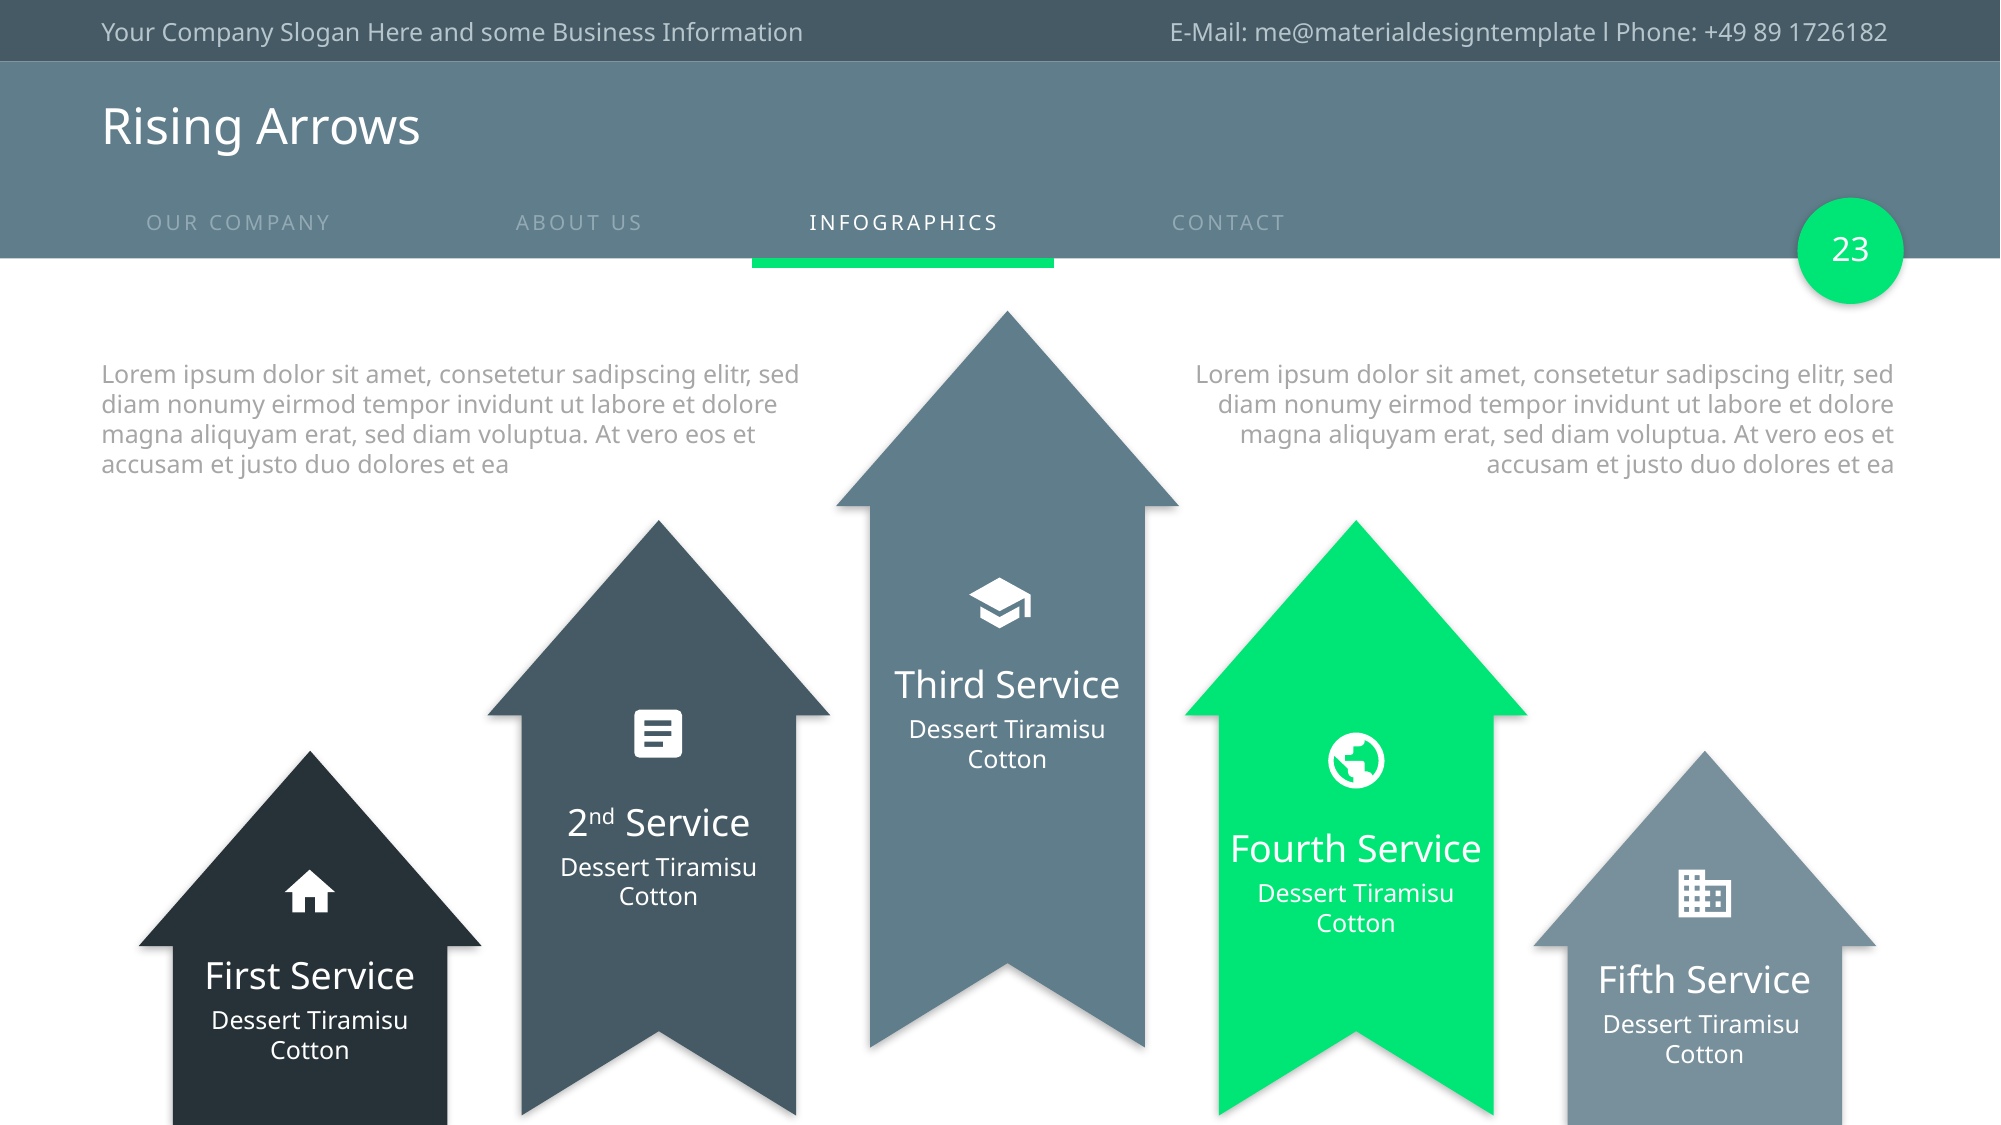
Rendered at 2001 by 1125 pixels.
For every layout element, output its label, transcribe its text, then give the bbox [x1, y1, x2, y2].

text_box [1328, 732, 1385, 789]
text_box [969, 577, 1031, 618]
text_box [487, 520, 831, 1116]
text_box 2nd Service Dessert Tiramisu Cotton [542, 791, 776, 919]
text_box [1218, 946, 1494, 1116]
text_box [634, 709, 683, 758]
text_box [284, 869, 336, 913]
text_box Fourth Service Dessert Tiramisu Cotton [1209, 817, 1504, 946]
text_box [1533, 750, 1877, 1125]
text_box First Service Dessert Tiramisu Cotton [177, 945, 443, 1073]
slide_number 23 [1791, 220, 1911, 281]
text_box [1184, 520, 1528, 817]
text_box Lorem ipsum dolor sit amet, consetetur sadipscing elitr, sed diam nonumy eirmod tempor invidunt ut labore et dolore magna aliquyam erat, sed diam voluptua. At vero eos et accusam et justo duo dolores et ea [86, 351, 831, 486]
text_box [1678, 869, 1732, 918]
title Rising Arrows [86, 94, 1929, 165]
text_box Lorem ipsum dolor sit amet, consetetur sadipscing elitr, sed diam nonumy eirmod tempor invidunt ut labore et dolore magna aliquyam erat, sed diam voluptua. At vero eos et accusam et justo duo dolores et ea [1166, 351, 1911, 486]
text_box [980, 606, 1020, 629]
text_box [138, 750, 482, 1125]
text_box [836, 310, 1180, 1048]
text_box Third Service Dessert Tiramisu Cotton [875, 653, 1140, 781]
text_box Fifth Service Dessert Tiramisu Cotton [1577, 948, 1833, 1077]
